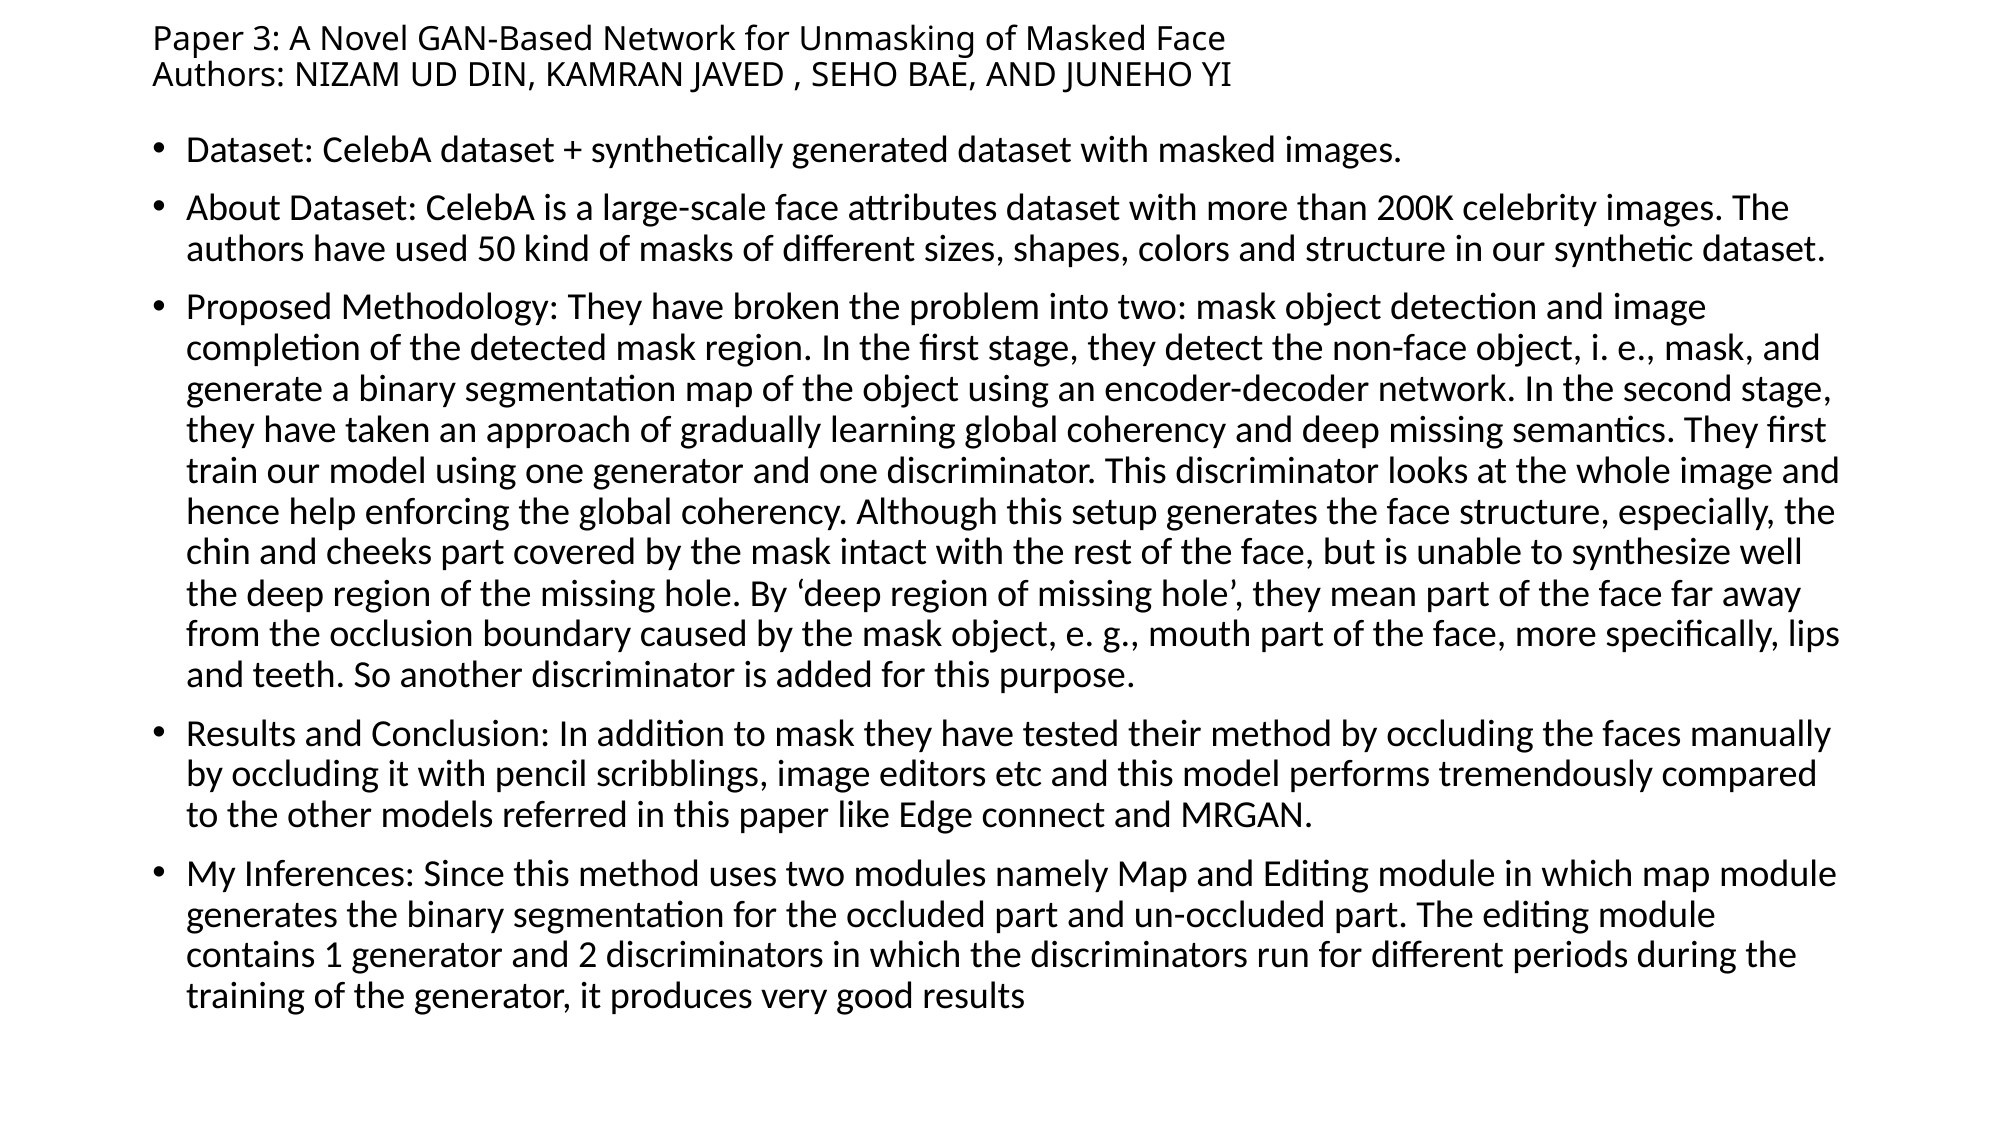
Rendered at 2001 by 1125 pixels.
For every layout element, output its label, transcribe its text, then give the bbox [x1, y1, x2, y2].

list Dataset: CelebA dataset + synthetically generated dataset with masked images. About Dataset: CelebA is a large-scale face attributes dataset with more than 200K celebrity images. The authors have used 50 kind of masks of different sizes, shapes, colors and structure in our synthetic dataset. Proposed Methodology: They have broken the problem into two: mask object detection and image completion of the detected mask region. In the first stage, they detect the non-face object, i. e., mask, and generate a binary segmentation map of the object using an encoder-decoder network. In the second stage, they have taken an approach of gradually learning global coherency and deep missing semantics. They first train our model using one generator and one discriminator. This discriminator looks at the whole image and hence help enforcing the global coherency. Although this setup generates the face structure, especially, the chin and cheeks part covered by the mask intact with the rest of the face, but is unable to synthesize well the deep region of the missing hole. By ‘deep region of missing hole’, they mean part of the face far away from the occlusion boundary caused by the mask object, e. g., mouth part of the face, more specifically, lips and teeth. So another discriminator is added for this purpose. Results and Conclusion: In addition to mask they have tested their method by occluding the faces manually by occluding it with pencil scribblings, image editors etc and this model performs tremendously compared to the other models referred in this paper like Edge connect and MRGAN. My Inferences: Since this method uses two modules namely Map and Editing module in which map module generates the binary segmentation for the occluded part and un-occluded part. The editing module contains 1 generator and 2 discriminators in which the discriminators run for different periods during the training of the generator, it produces very good results [137, 122, 1863, 1058]
title Paper 3: A Novel GAN-Based Network for Unmasking of Masked Face Authors: NIZAM UD DIN, KAMRAN JAVED , SEHO BAE, AND JUNEHO YI [137, 11, 1863, 103]
